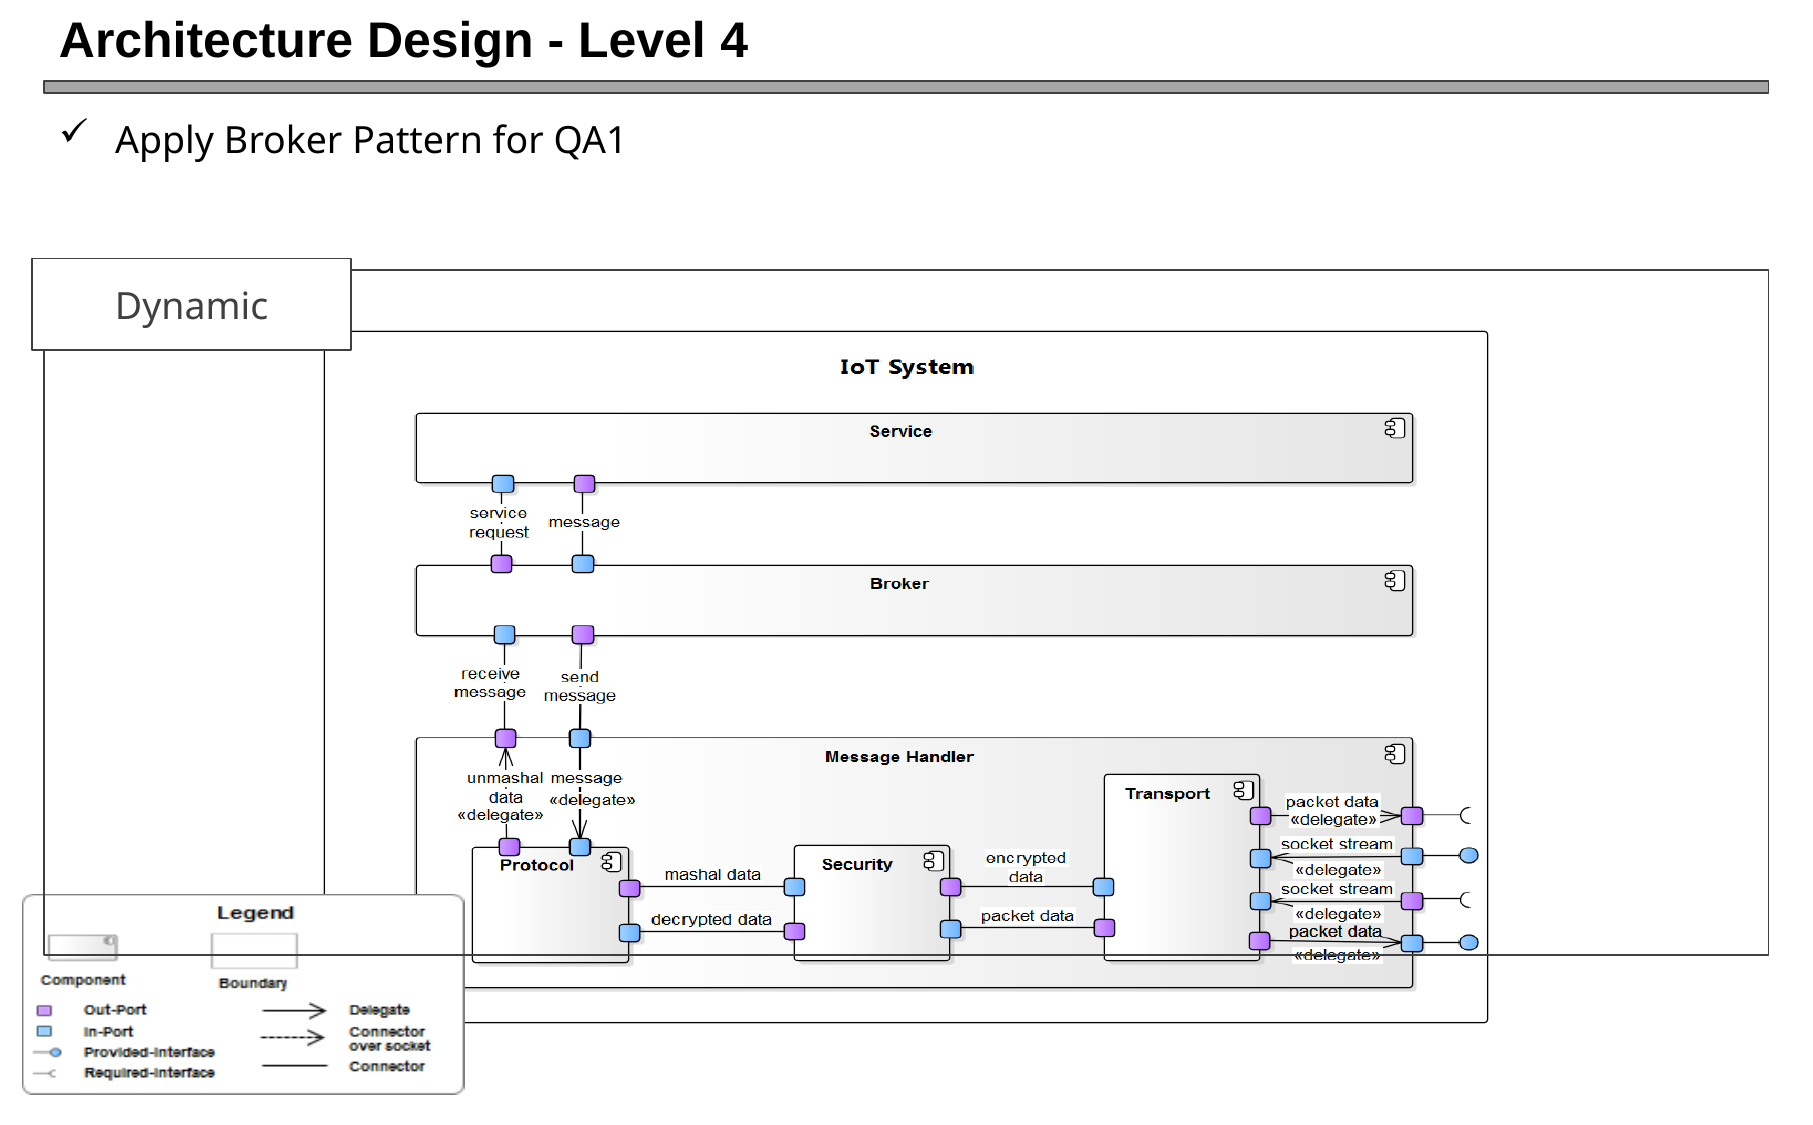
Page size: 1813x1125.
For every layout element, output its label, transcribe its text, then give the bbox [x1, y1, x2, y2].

text_box Dynamic [30, 256, 353, 352]
text_box [42, 352, 317, 893]
picture [22, 326, 1492, 1096]
title Architecture Design - Level 4 [43, 0, 1769, 79]
list Apply Broker Pattern for QA1 [43, 100, 1769, 231]
text_box [353, 268, 1771, 957]
